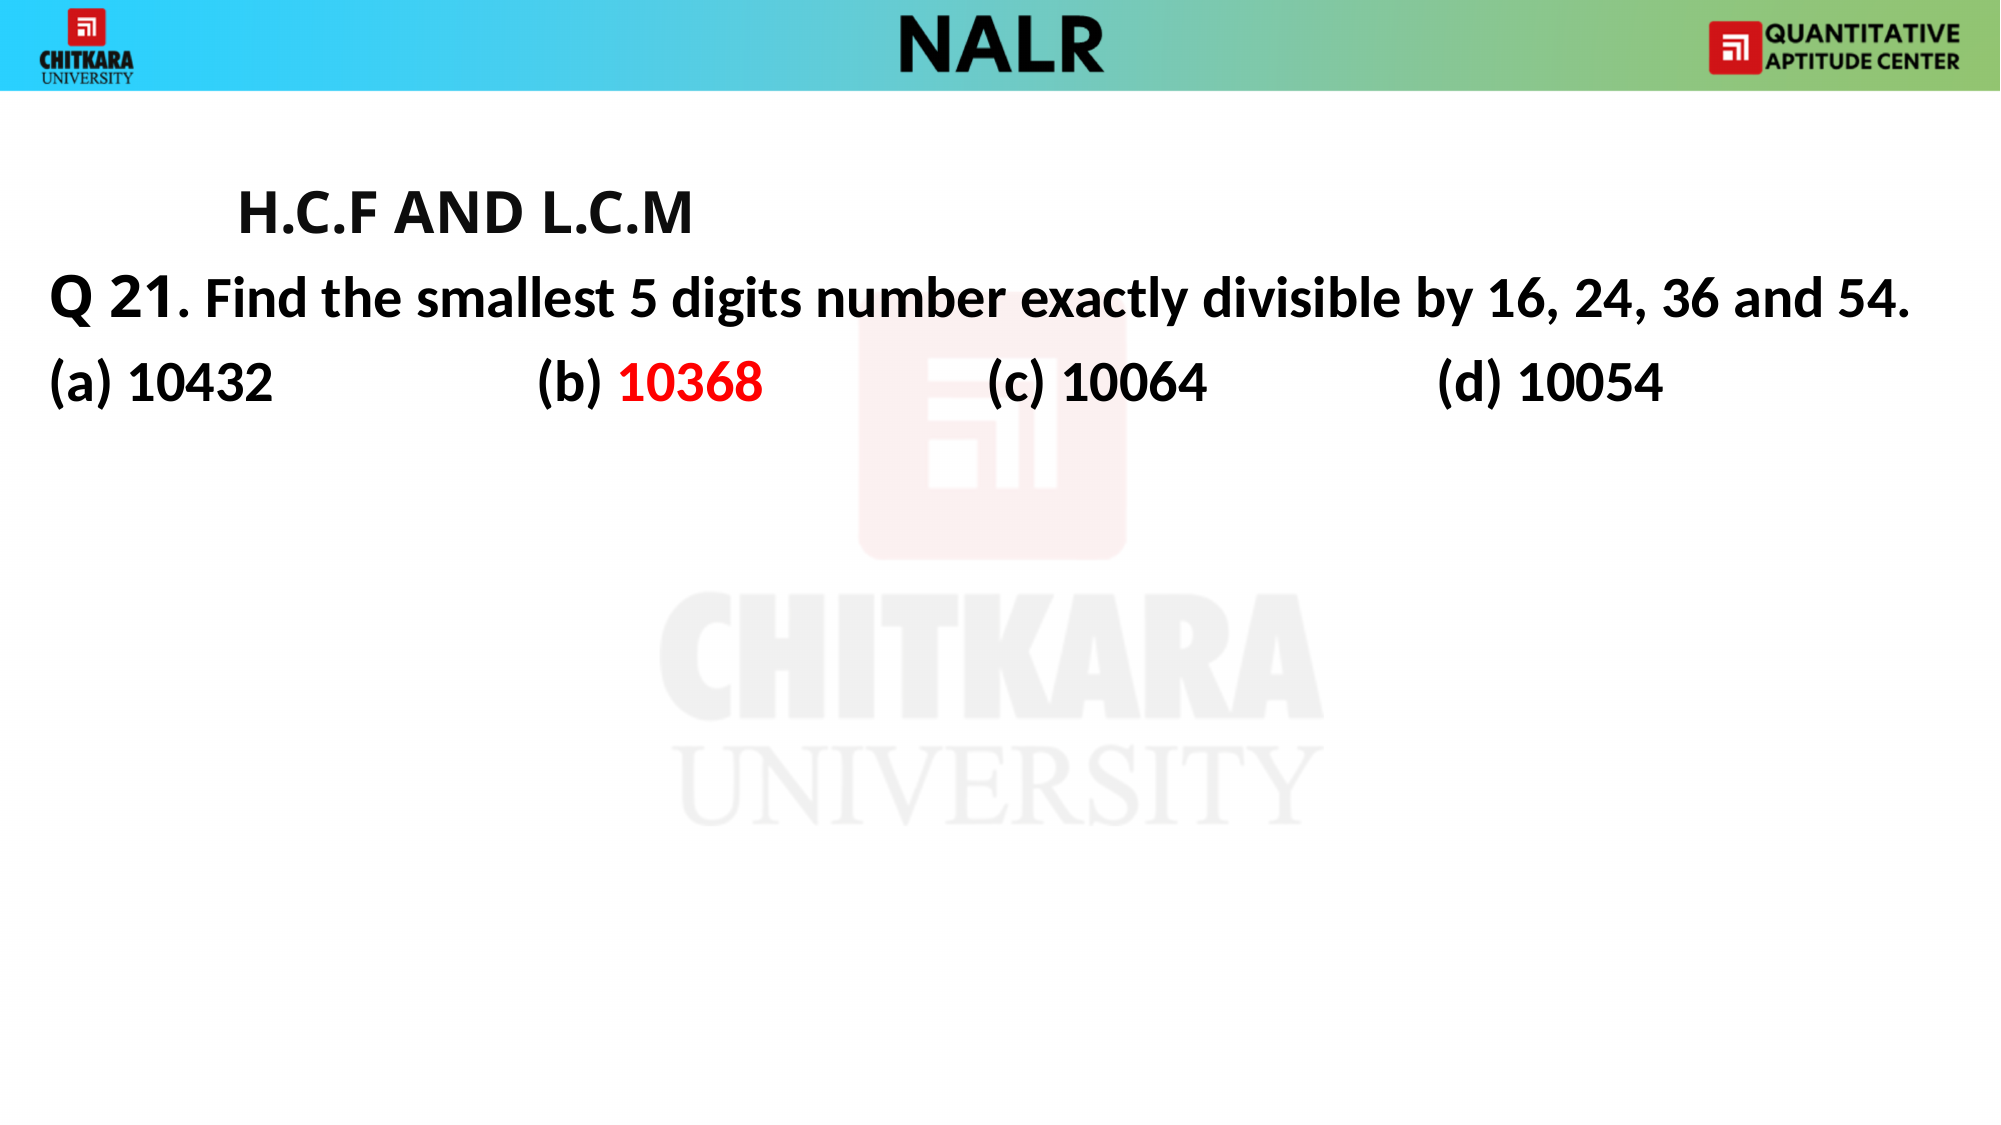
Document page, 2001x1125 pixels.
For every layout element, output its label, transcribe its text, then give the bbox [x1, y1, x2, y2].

title [41, 31, 1959, 142]
picture [0, 0, 2000, 1125]
list H.C.F AND L.C.M Q 21. Find the smallest 5 digits number exactly divisible by 16, 24, 36 and 54. (a) 10432 (b) 10368 (c) 10064 (d) 10054 [33, 175, 1959, 1053]
